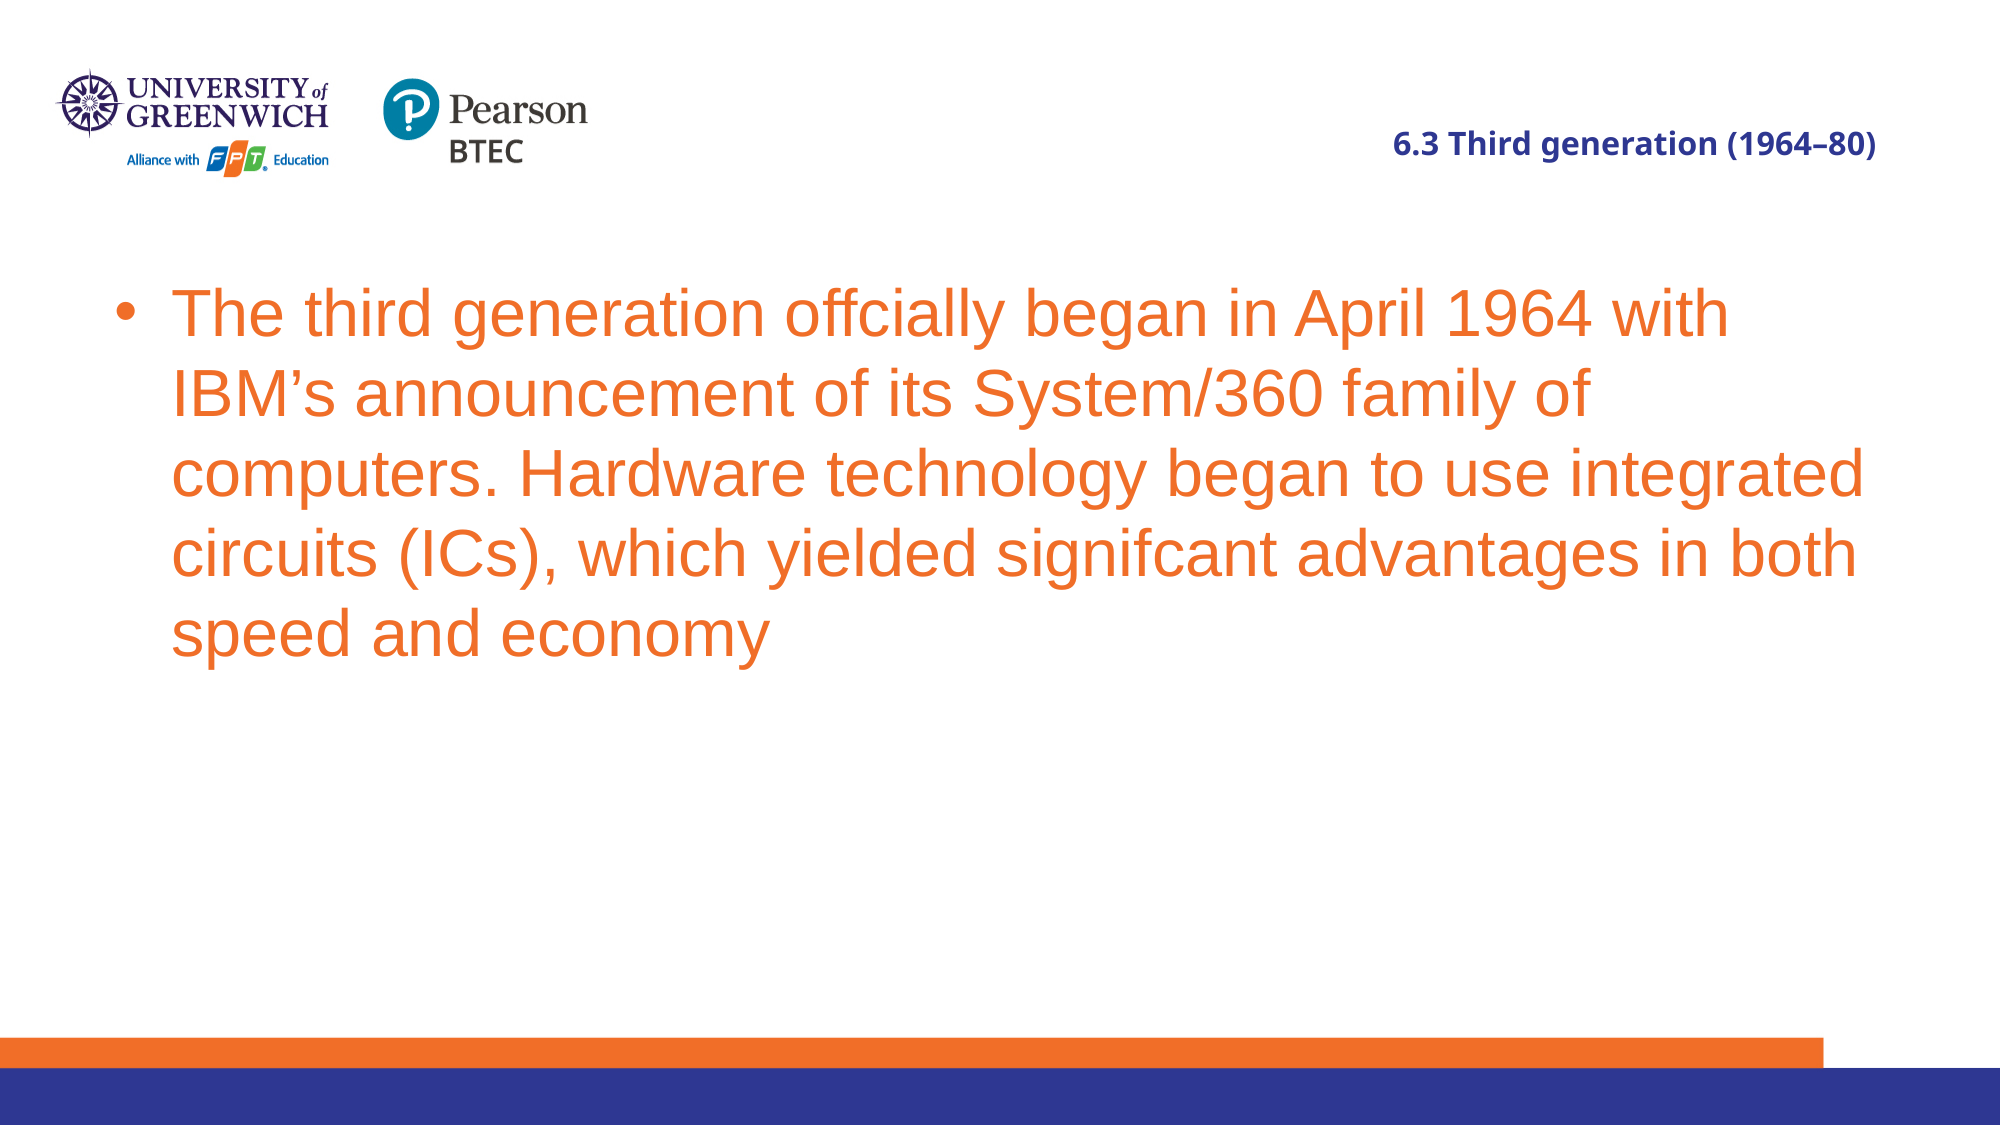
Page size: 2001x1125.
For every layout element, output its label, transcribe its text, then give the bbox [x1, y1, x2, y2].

title 6.3 Third generation (1964–80) [619, 76, 1900, 209]
list The third generation offcially began in April 1964 with IBM’s announcement of its System/360 family of computers. Hardware technology began to use integrated circuits (ICs), which yielded signifcant advantages in both speed and economy [99, 262, 1900, 1005]
picture [0, 0, 2000, 1125]
